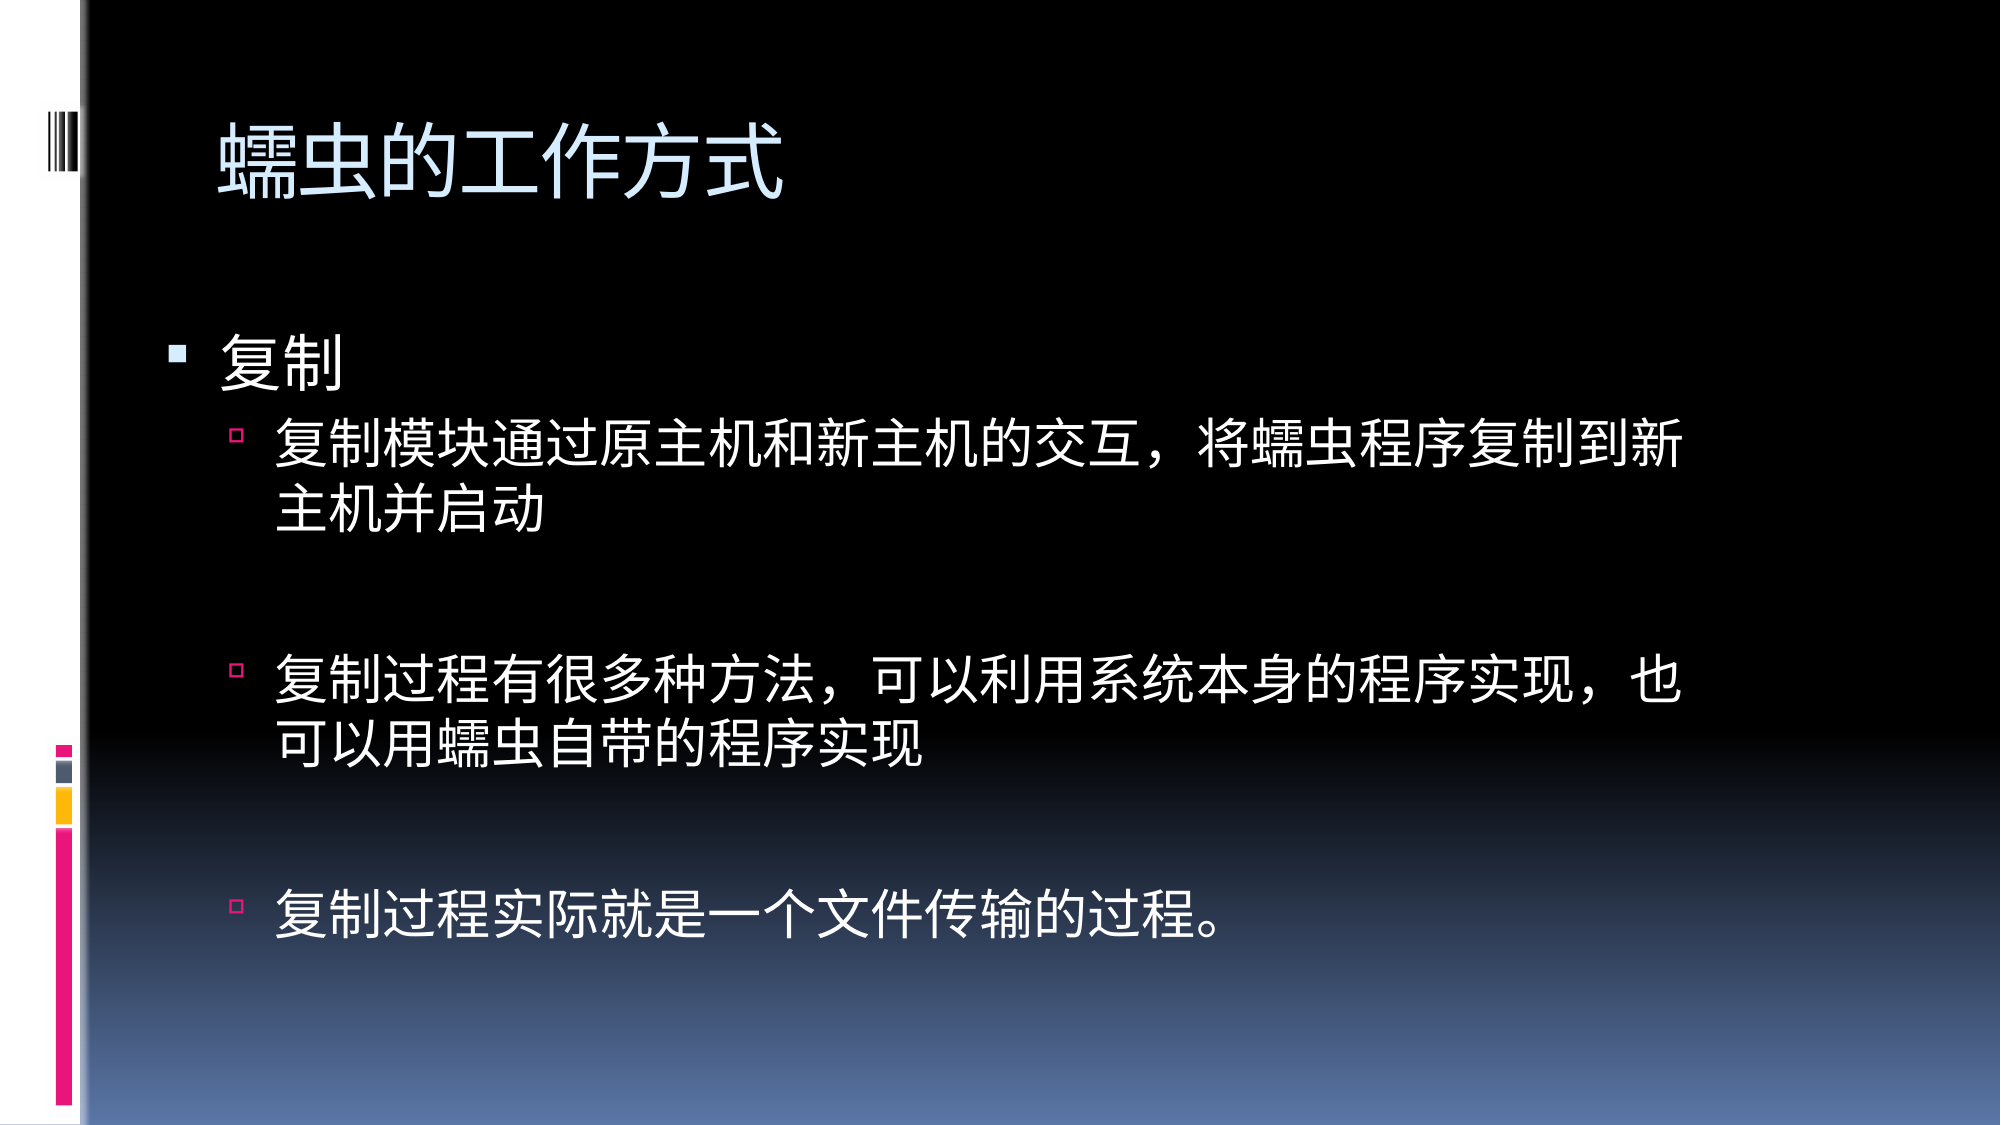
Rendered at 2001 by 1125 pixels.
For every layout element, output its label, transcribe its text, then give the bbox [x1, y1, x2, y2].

title 蠕虫的工作方式 [200, 83, 1900, 234]
list 复制 复制模块通过原主机和新主机的交互，将蠕虫程序复制到新主机并启动 复制过程有很多种方法，可以利用系统本身的程序实现，也可以用蠕虫自带的程序实现 复制过程实际就是一个文件传输的过程。 [137, 316, 1725, 1024]
